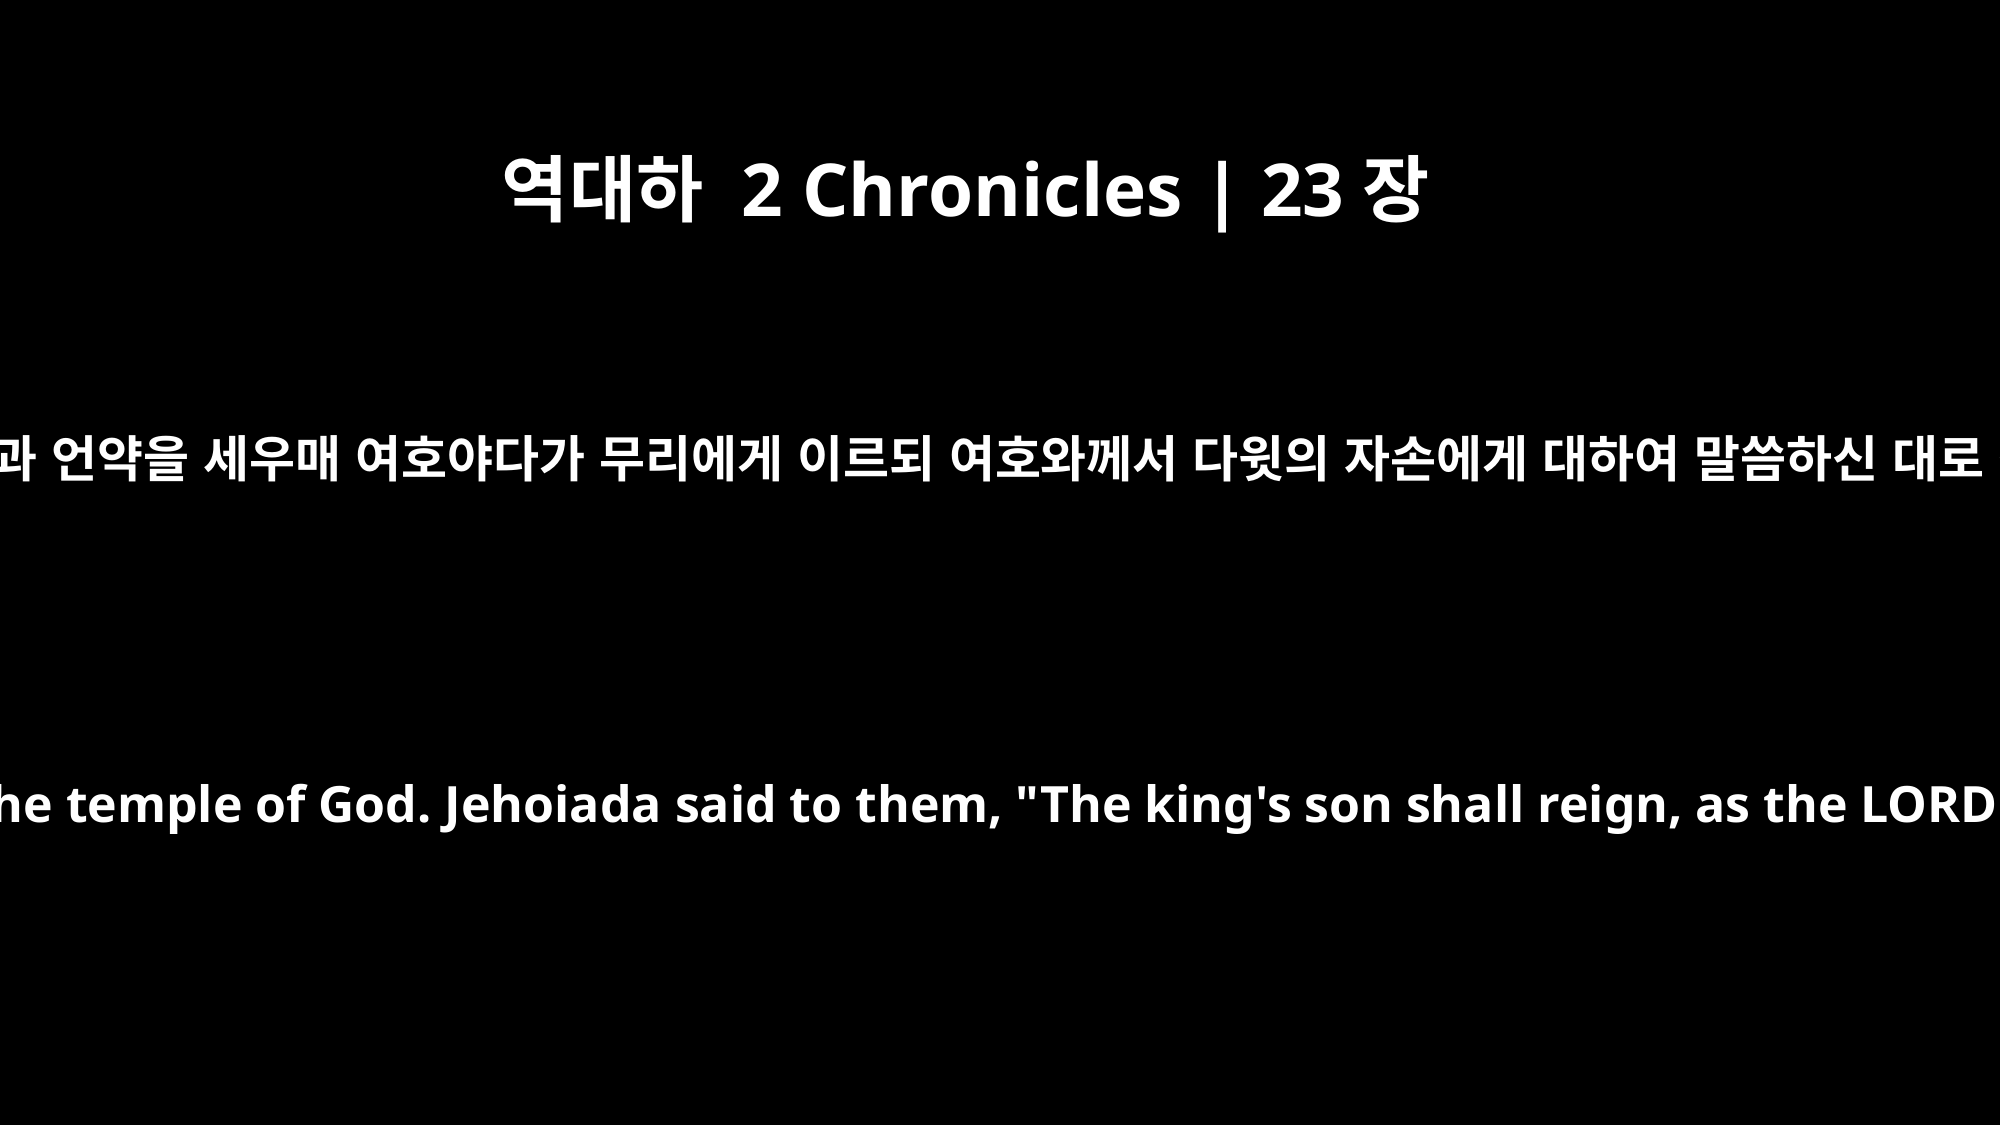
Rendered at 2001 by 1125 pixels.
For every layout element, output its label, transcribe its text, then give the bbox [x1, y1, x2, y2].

text_box the whole assembly made a covenant with the king at the temple of God. Jehoiada said to them, "The king's son shall reign, as the LORD promised concerning the descendants of David. [0, 764, 2000, 840]
text_box 역대하 2 Chronicles | 23장 [487, 136, 1445, 239]
text_box 3 온 회중이 하나님의 전에서 왕과 언약을 세우매 여호야다가 무리에게 이르되 여호와께서 다윗의 자손에게 대하여 말씀하신 대로 왕자가 즉위하여야 할지니 [0, 359, 2000, 495]
